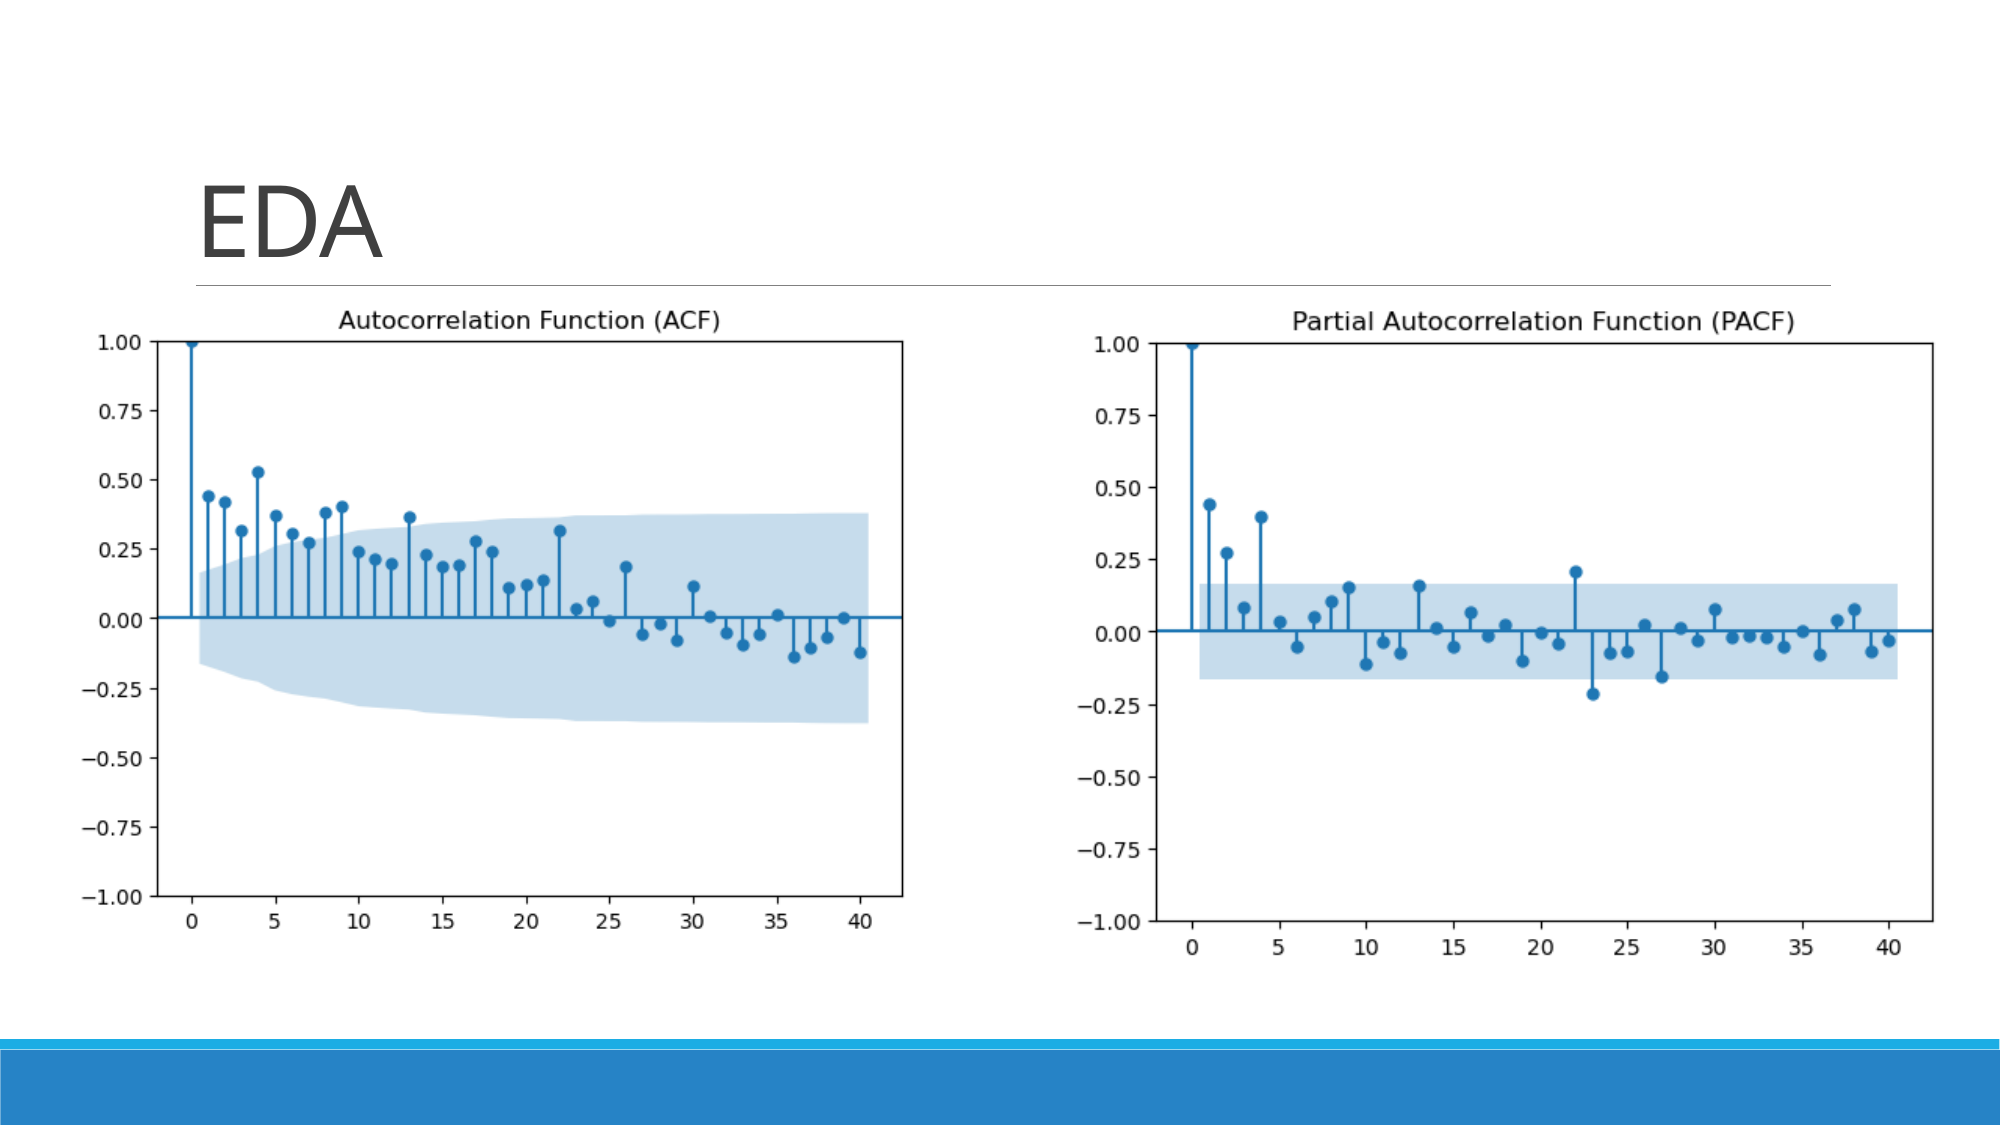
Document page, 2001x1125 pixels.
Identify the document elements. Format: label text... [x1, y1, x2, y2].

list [63, 296, 917, 947]
picture [1059, 296, 1948, 974]
title EDA [180, 47, 1830, 285]
